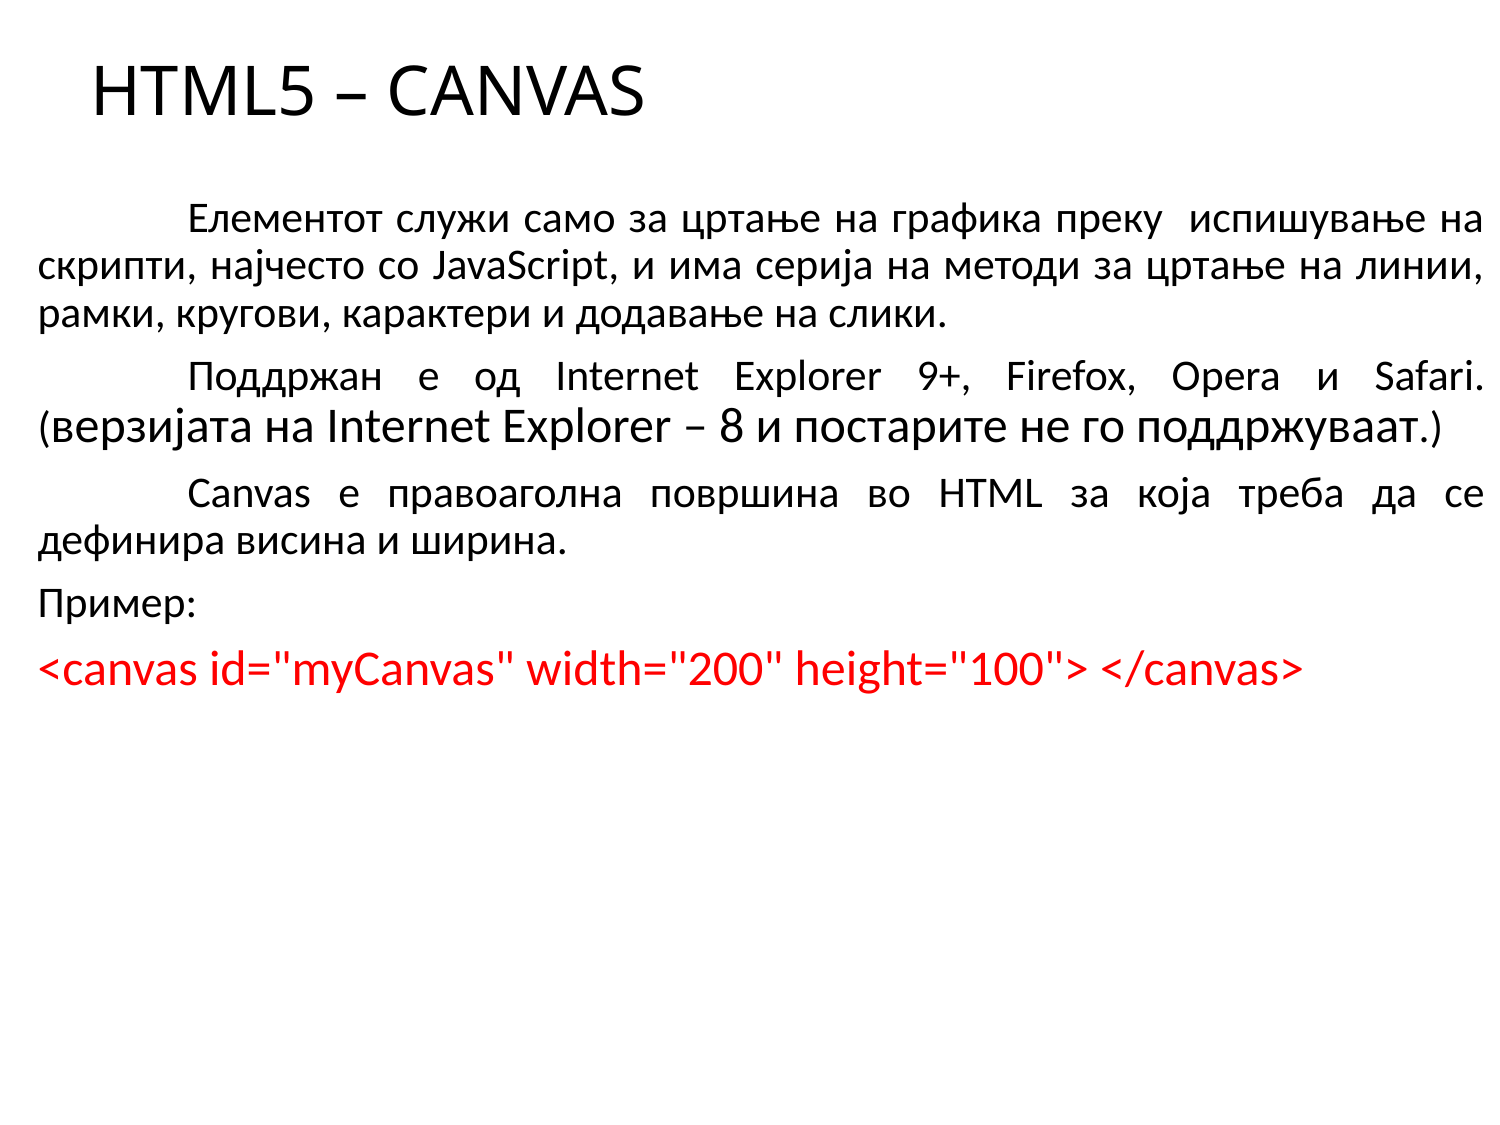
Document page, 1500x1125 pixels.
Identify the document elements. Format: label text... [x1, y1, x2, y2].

title HTML5 – CANVAS [75, 0, 1425, 187]
list Елементот служи само за цртање на графика преку испишување на скрипти, најчесто со JavaScript, и има серија на методи за цртање на линии, рамки, кругови, карактери и додавање на слики. Поддржан е од Internet Explorer 9+, Firefox, Opera и Safari. (верзијата на Internet Explorer – 8 и постарите не го поддржуваат.) Canvas e правоаголна површина во HTML за која треба да се дефинира висина и ширина. Пример: <canvas id="myCanvas" width="200" height="100"> </canvas> [0, 187, 1500, 1088]
